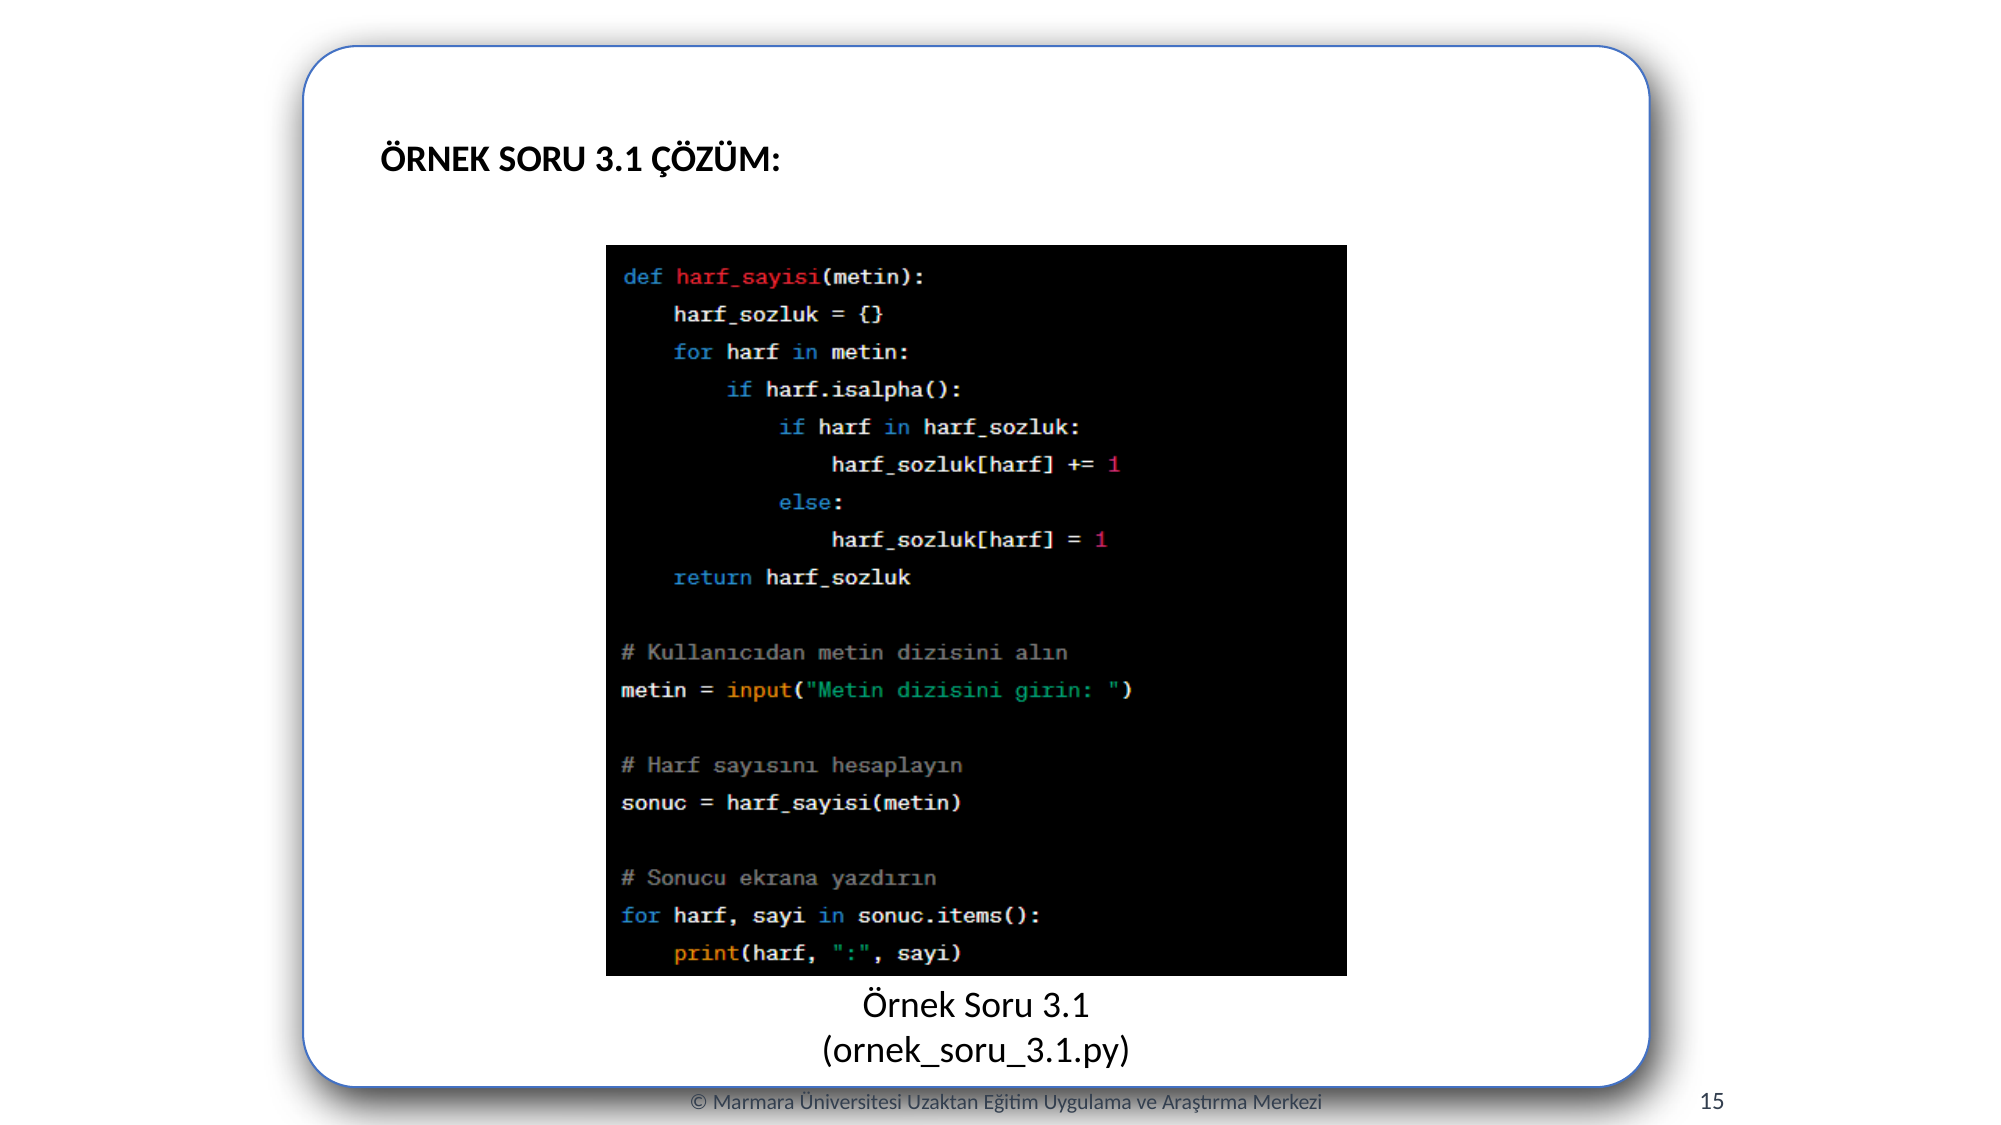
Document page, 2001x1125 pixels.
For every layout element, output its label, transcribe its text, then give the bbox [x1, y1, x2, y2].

text_box Örnek Soru 3.1 (ornek_soru_3.1.py) [768, 976, 1184, 1078]
text_box [302, 45, 1651, 1089]
slide_number 15 [1389, 1069, 1740, 1125]
text_box ÖRNEK SORU 3.1 ÇÖZÜM: [365, 126, 1611, 186]
footer © Marmara Üniversitesi Uzaktan Eğitim Uygulama ve Araştırma Merkezi [562, 1070, 1389, 1125]
picture [605, 245, 1347, 976]
